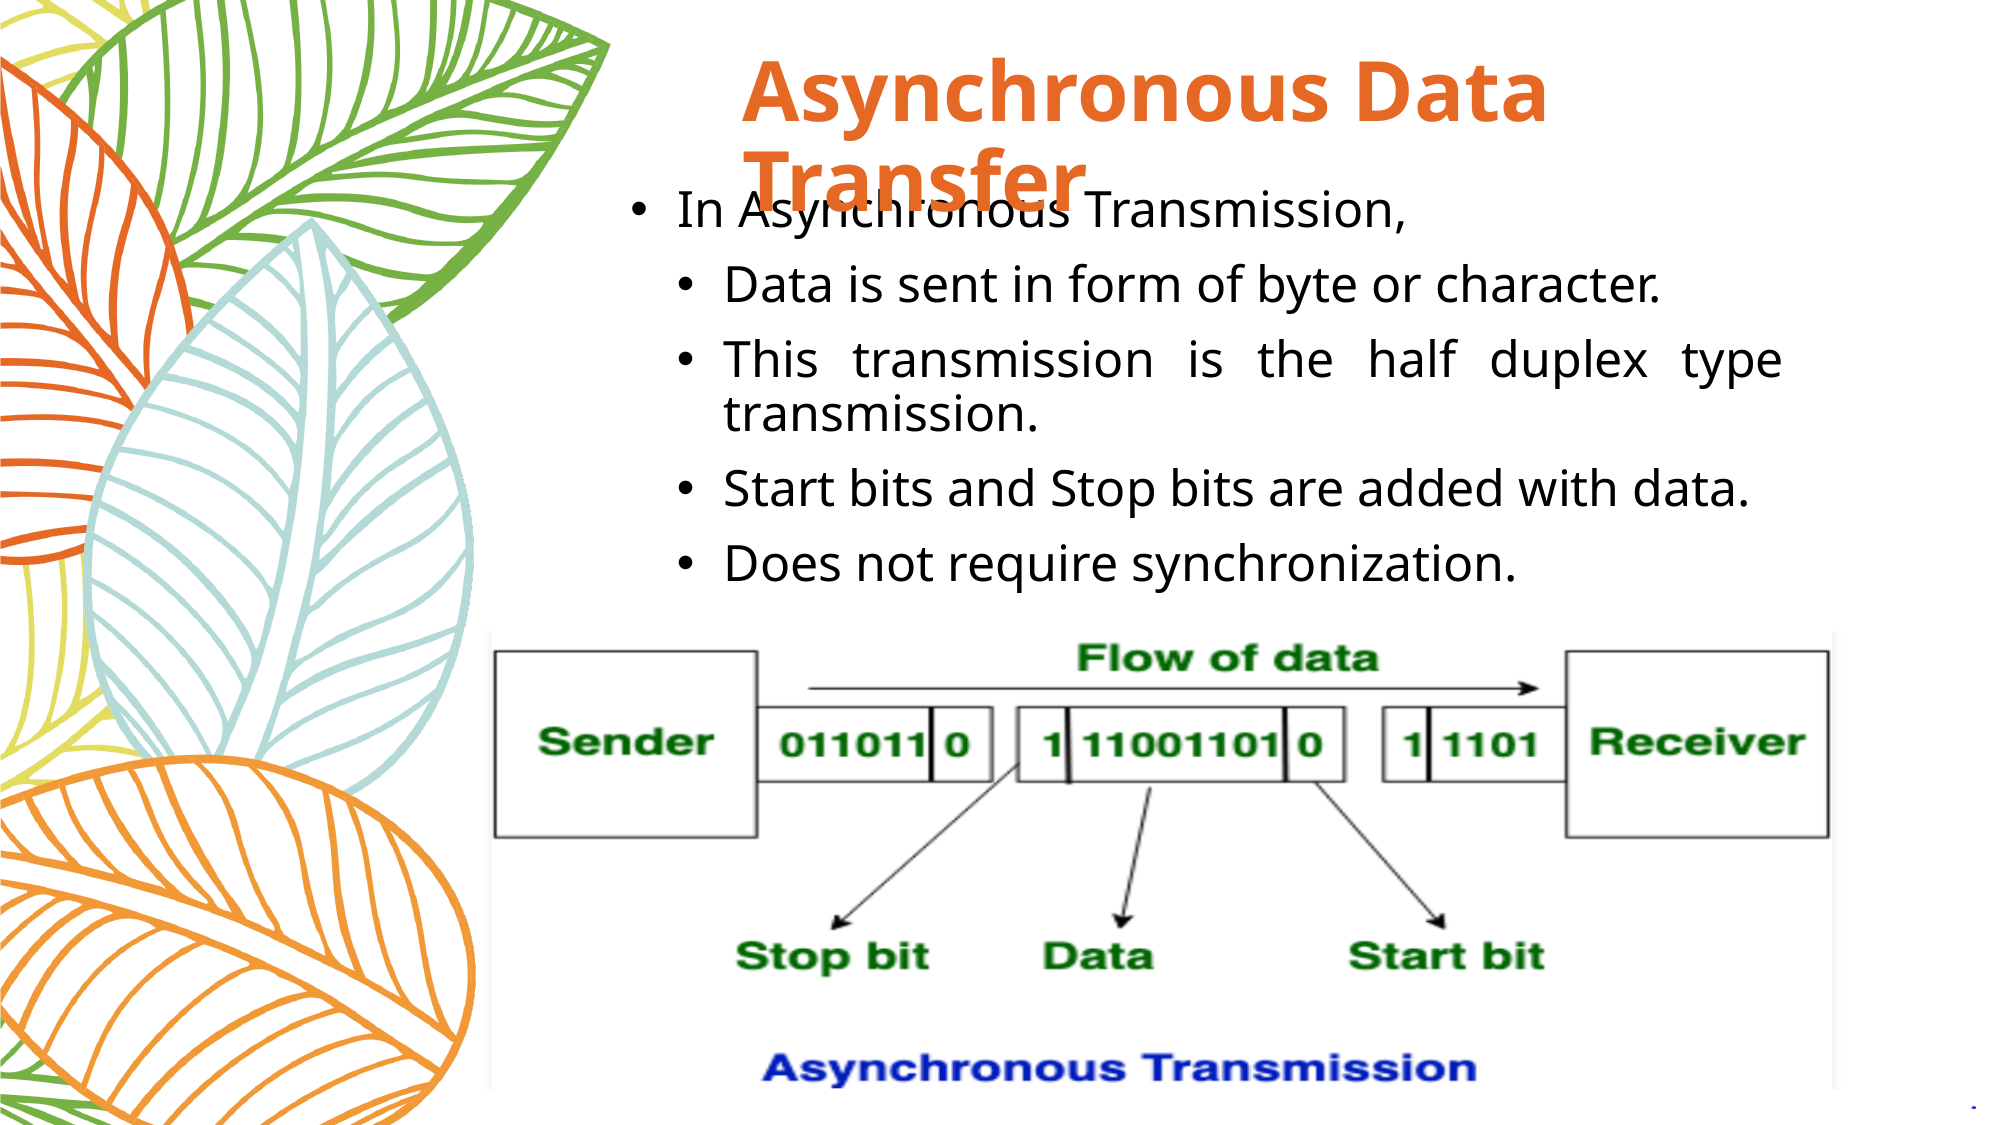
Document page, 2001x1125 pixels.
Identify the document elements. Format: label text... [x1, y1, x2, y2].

picture [0, 0, 1976, 1125]
list In Asynchronous Transmission, Data is sent in form of byte or character. This transmission is the half duplex type transmission. Start bits and Stop bits are added with data. Does not require synchronization. [615, 177, 1800, 631]
text_box Asynchronous Data Transfer [727, 42, 1913, 238]
